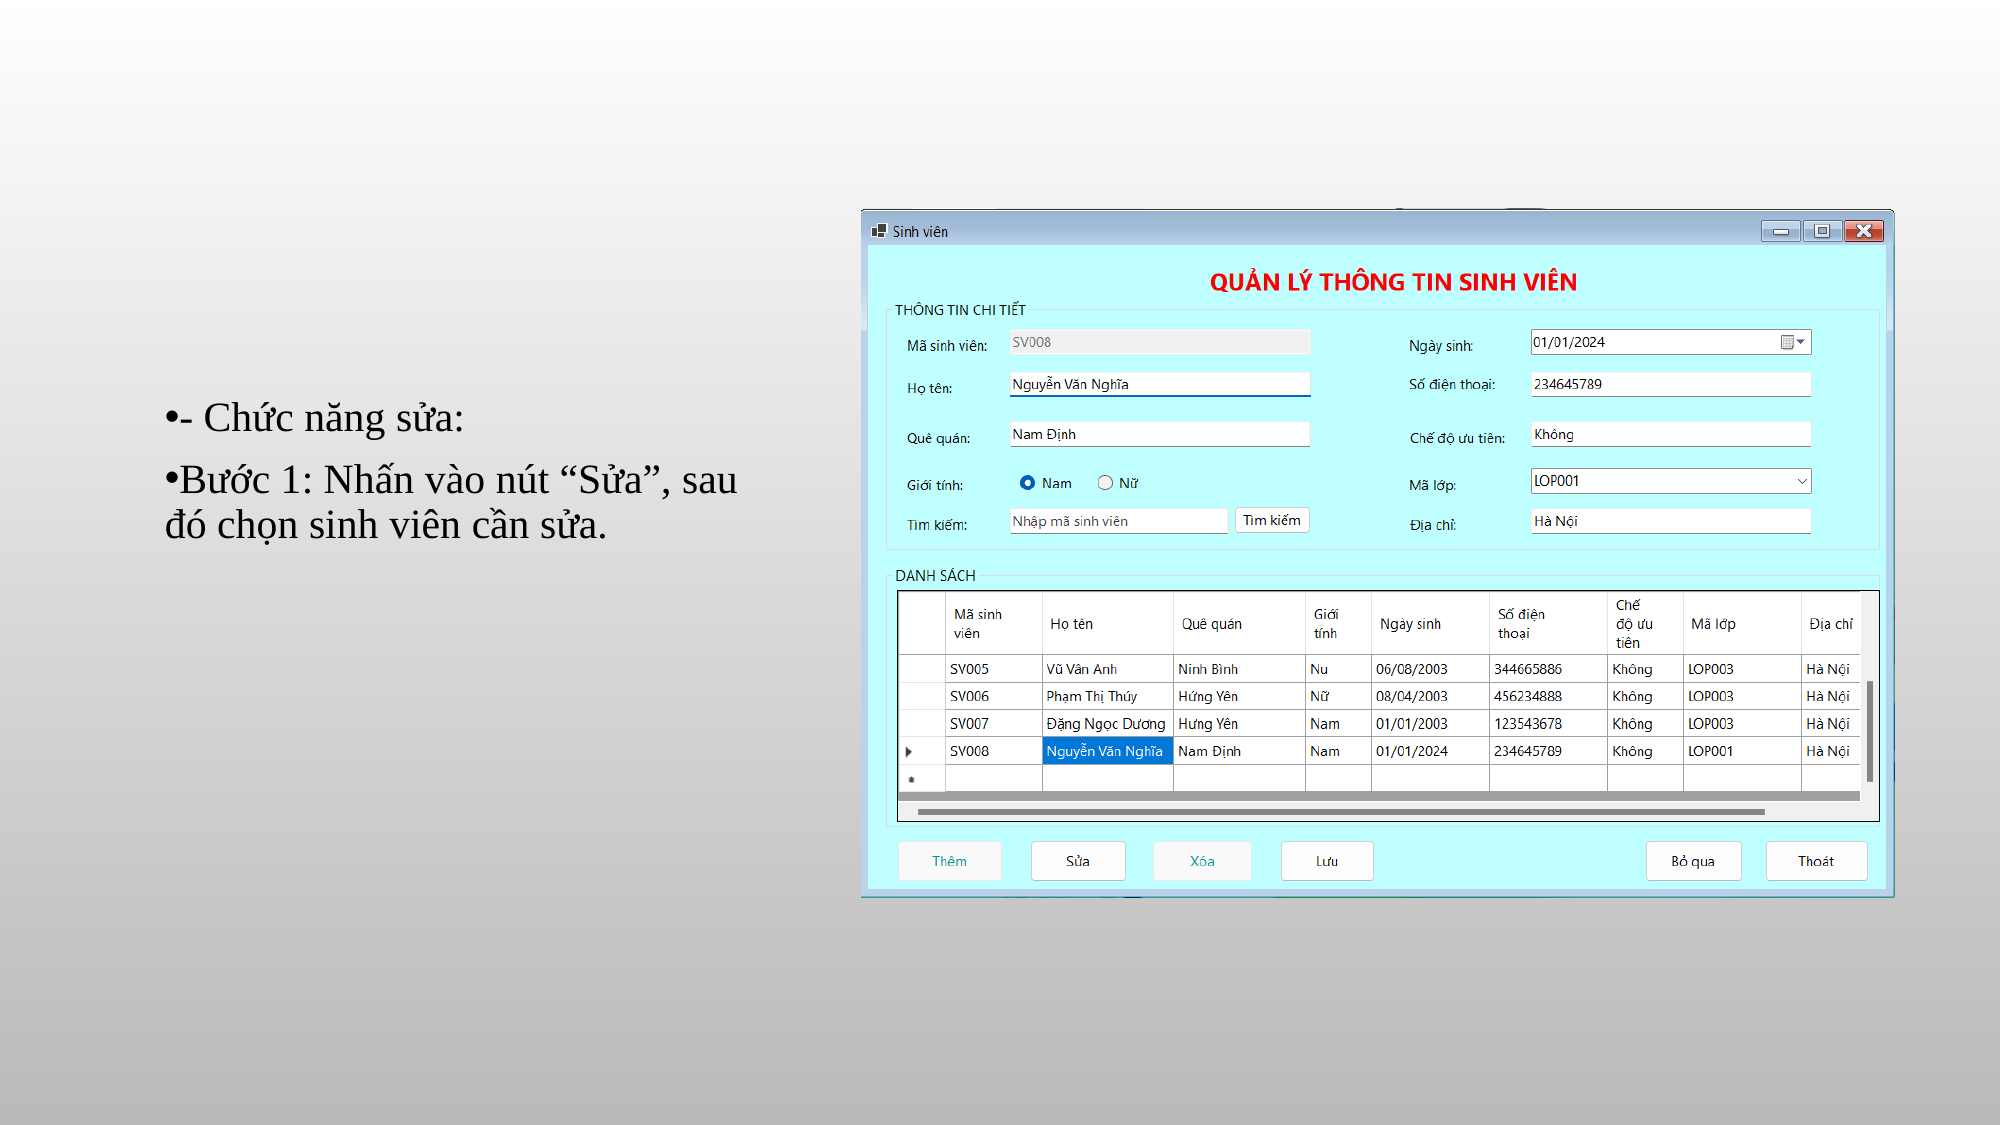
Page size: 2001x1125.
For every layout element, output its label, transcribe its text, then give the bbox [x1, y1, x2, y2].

picture [860, 208, 1895, 898]
list - Chức năng sửa: Bước 1: Nhấn vào nút “Sửa”, sau đó chọn sinh viên cần sửa. [149, 388, 764, 1025]
